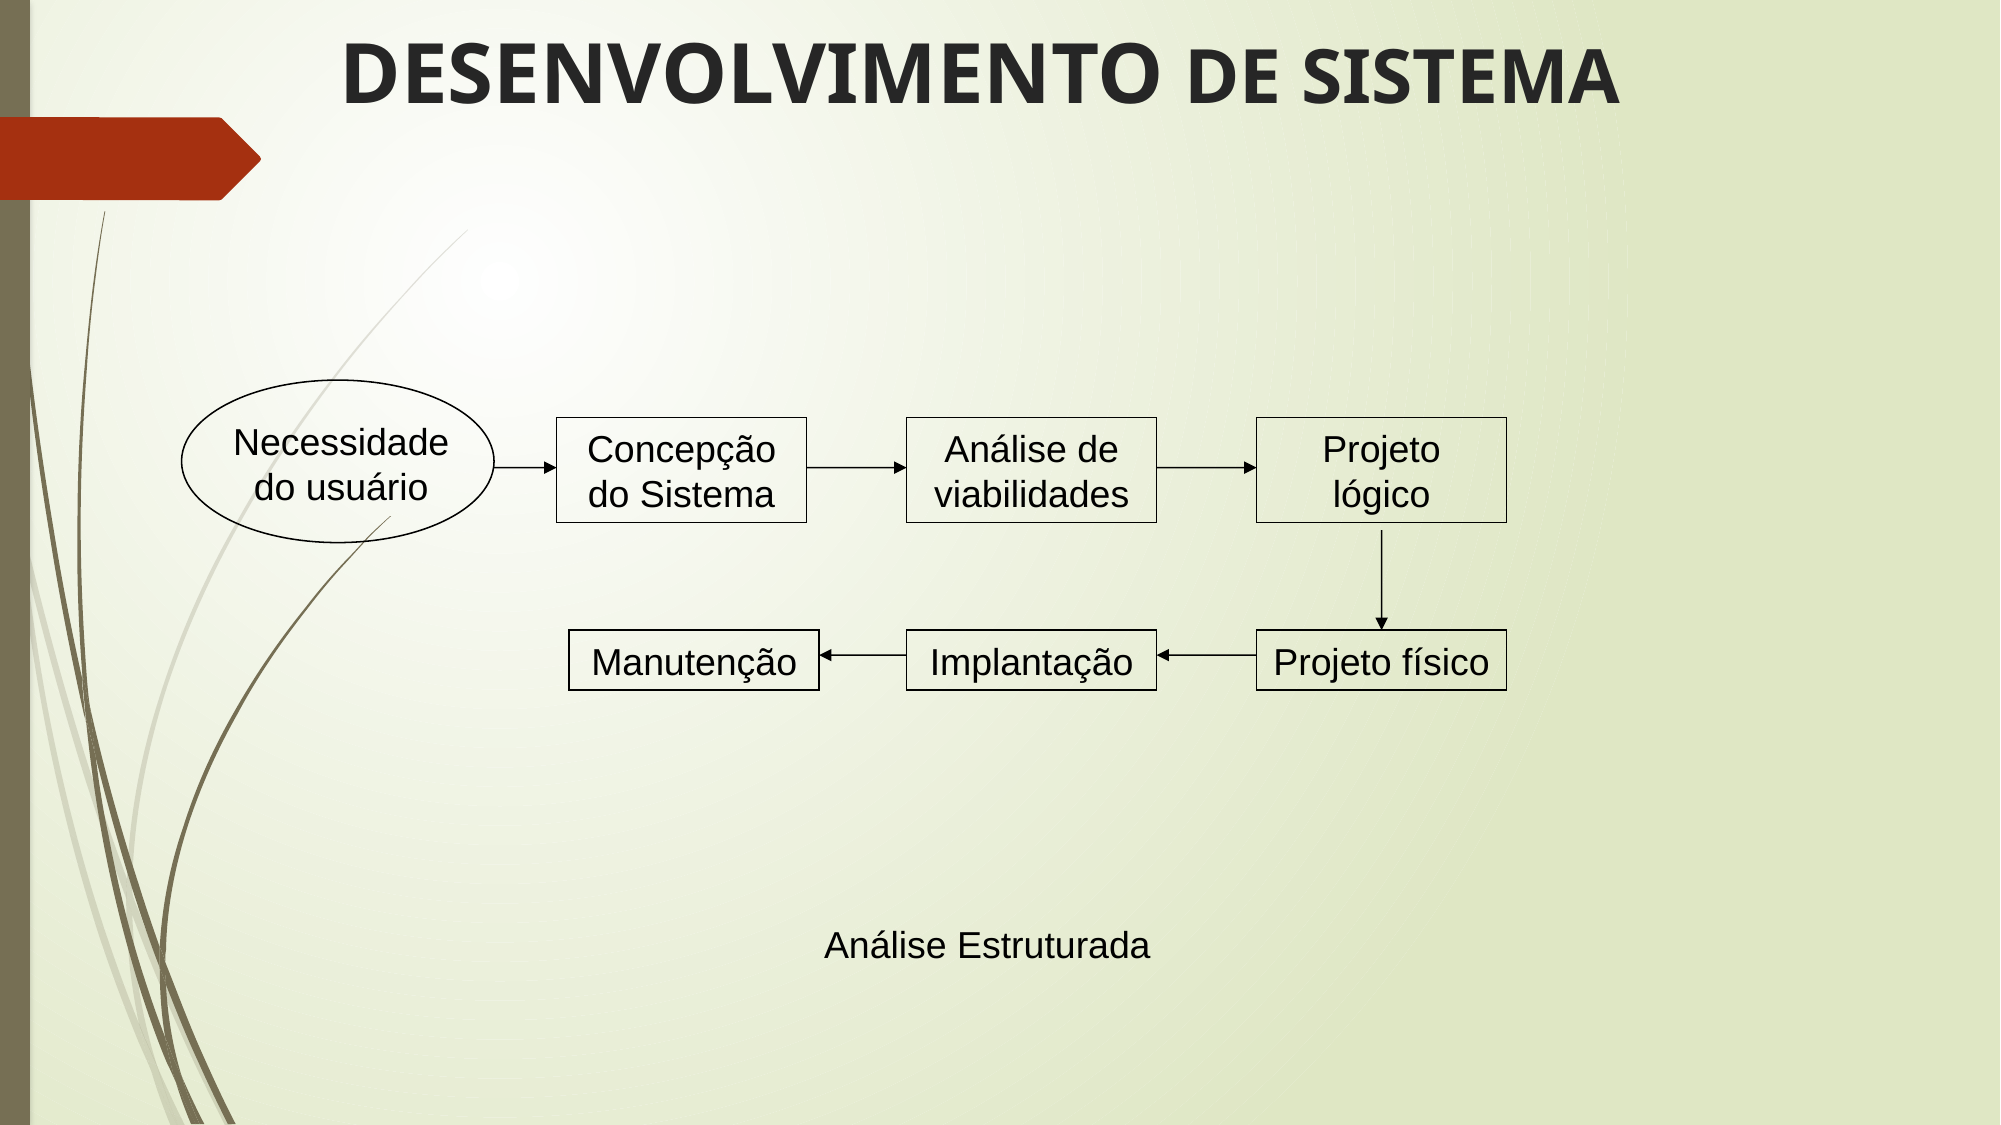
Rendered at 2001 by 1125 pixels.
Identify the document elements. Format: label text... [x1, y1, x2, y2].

text_box [181, 380, 469, 543]
text_box [1156, 648, 1257, 662]
text_box Necessidade do usuário [219, 417, 470, 508]
text_box Análise Estruturada [324, 913, 1650, 988]
text_box [1156, 461, 1257, 474]
text_box [806, 461, 907, 474]
text_box [819, 648, 907, 662]
text_box [1375, 530, 1388, 631]
text_box [470, 418, 495, 505]
text_box Concepção do Sistema [556, 417, 807, 523]
text_box Implantação [906, 630, 1157, 690]
text_box Projeto físico [1256, 630, 1507, 690]
text_box Projeto lógico [1256, 417, 1507, 523]
text_box [494, 461, 557, 474]
text_box Manutenção [569, 630, 820, 690]
title DESENVOLVIMENTO DE SISTEMA [324, 12, 1675, 200]
text_box Análise de viabilidades [906, 417, 1157, 523]
